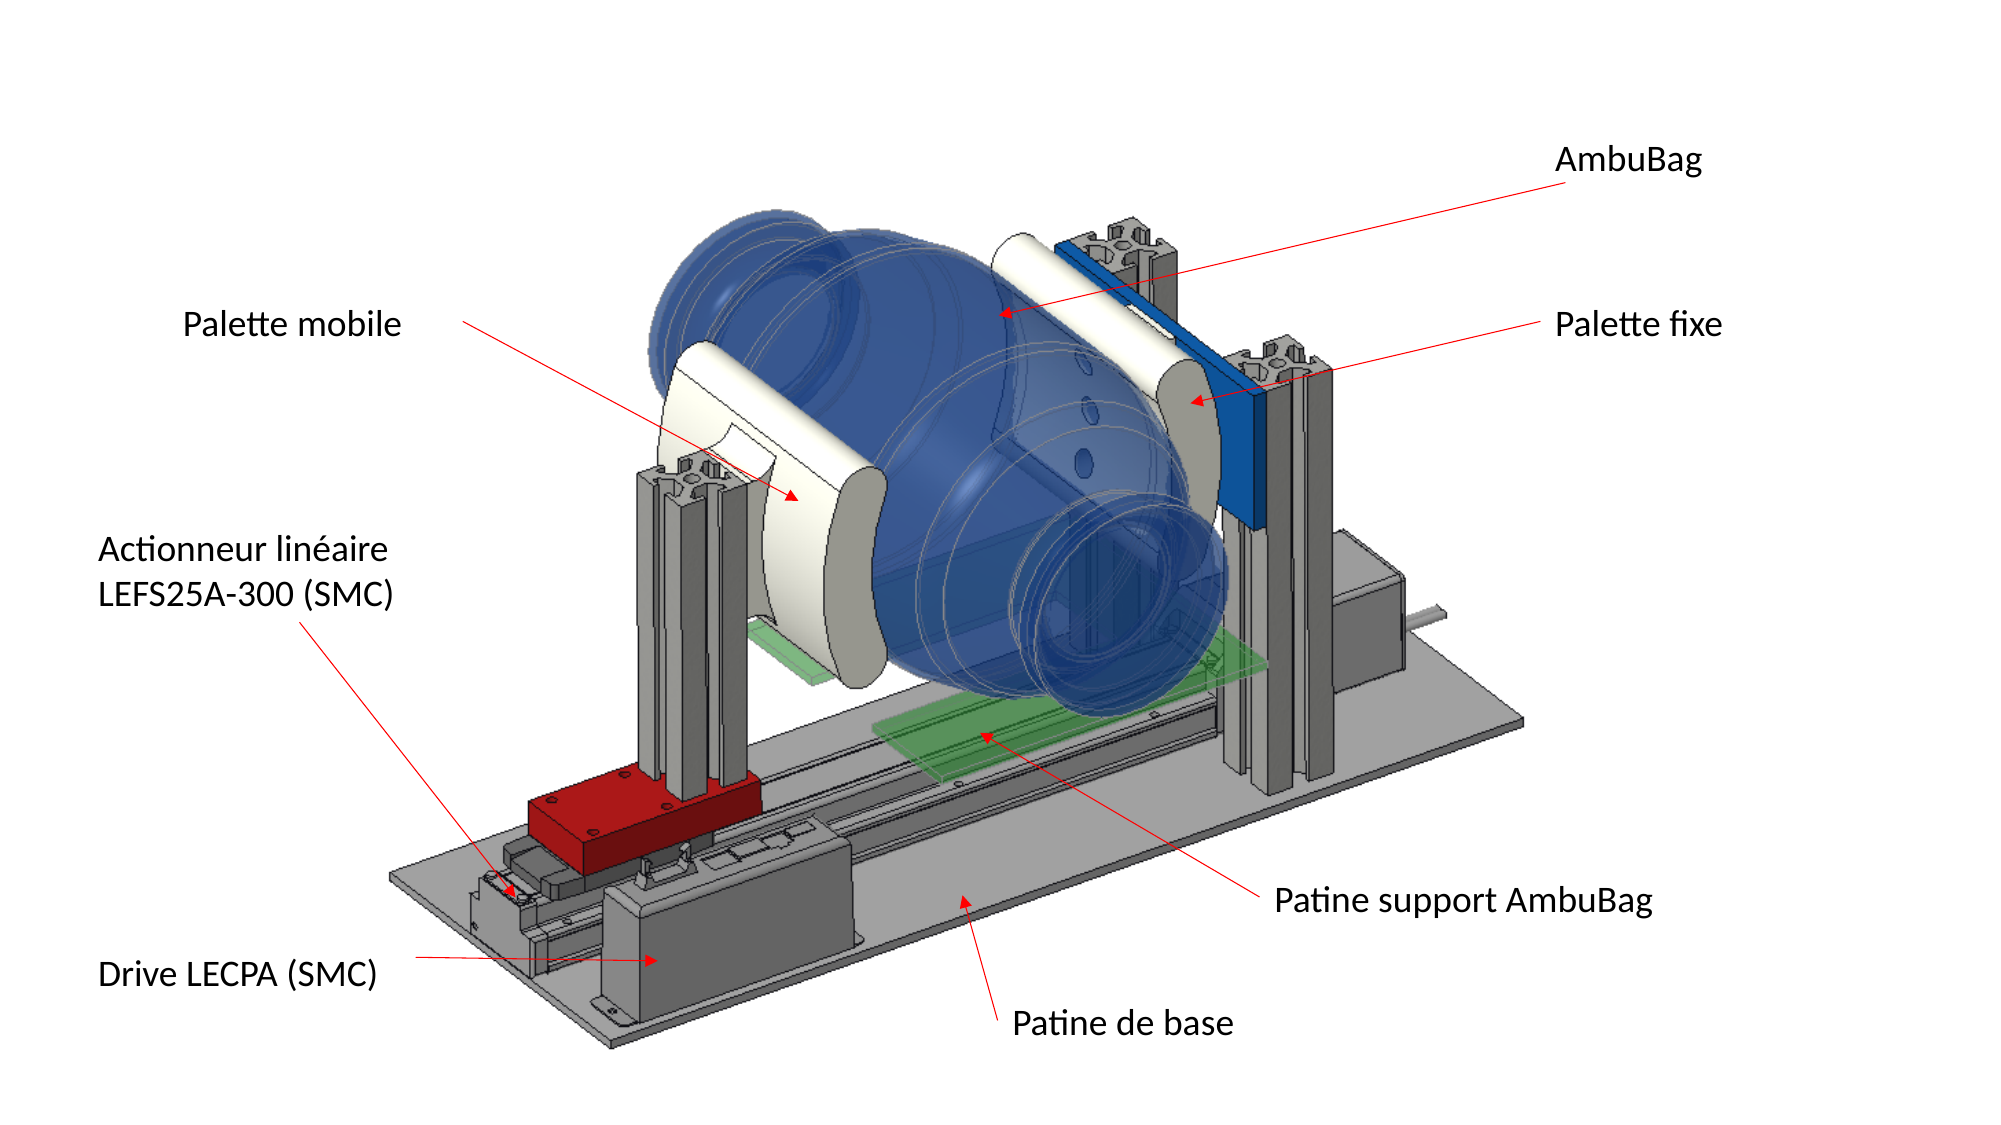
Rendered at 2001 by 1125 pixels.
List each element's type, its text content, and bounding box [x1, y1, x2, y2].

text_box Drive LECPA (SMC) [83, 941, 168, 1002]
picture [168, 0, 1832, 1125]
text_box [1190, 321, 1541, 404]
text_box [979, 732, 1260, 898]
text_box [462, 321, 799, 501]
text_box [998, 182, 1566, 316]
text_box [962, 895, 998, 1021]
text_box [299, 622, 516, 898]
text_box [415, 957, 658, 961]
text_box Actionneur linéaire LEFS25A-300 (SMC) [83, 516, 168, 621]
